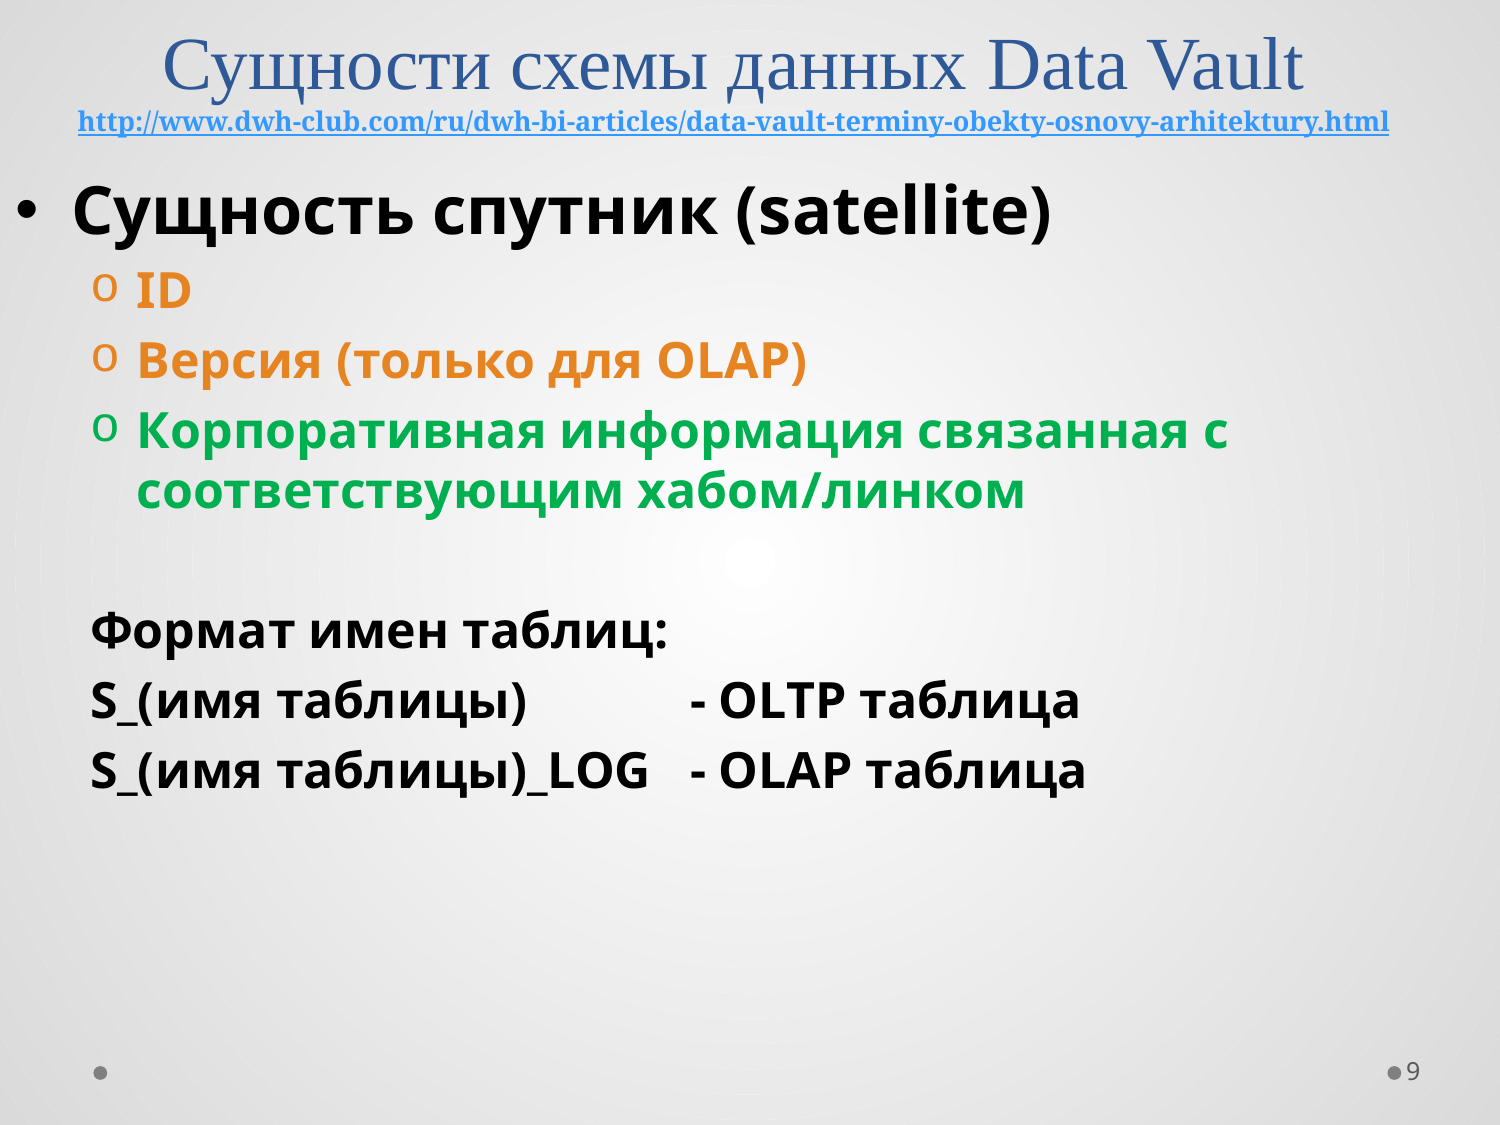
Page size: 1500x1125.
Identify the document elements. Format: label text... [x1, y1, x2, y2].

list Сущность спутник (satellite) ID Версия (только для OLAP) Корпоративная информация связанная с соответствующим хабом/линком Формат имен таблиц: S_(имя таблицы) - OLTP таблица S_(имя таблицы)_LOG - OLAP таблица [0, 160, 1495, 835]
title Сущности схемы данных Data Vault http://www.dwh-club.com/ru/dwh-bi-articles/data-vault-terminy-obekty-osnovy-arhitektury.html [58, 0, 1409, 149]
slide_number 9 [1401, 1042, 1494, 1103]
